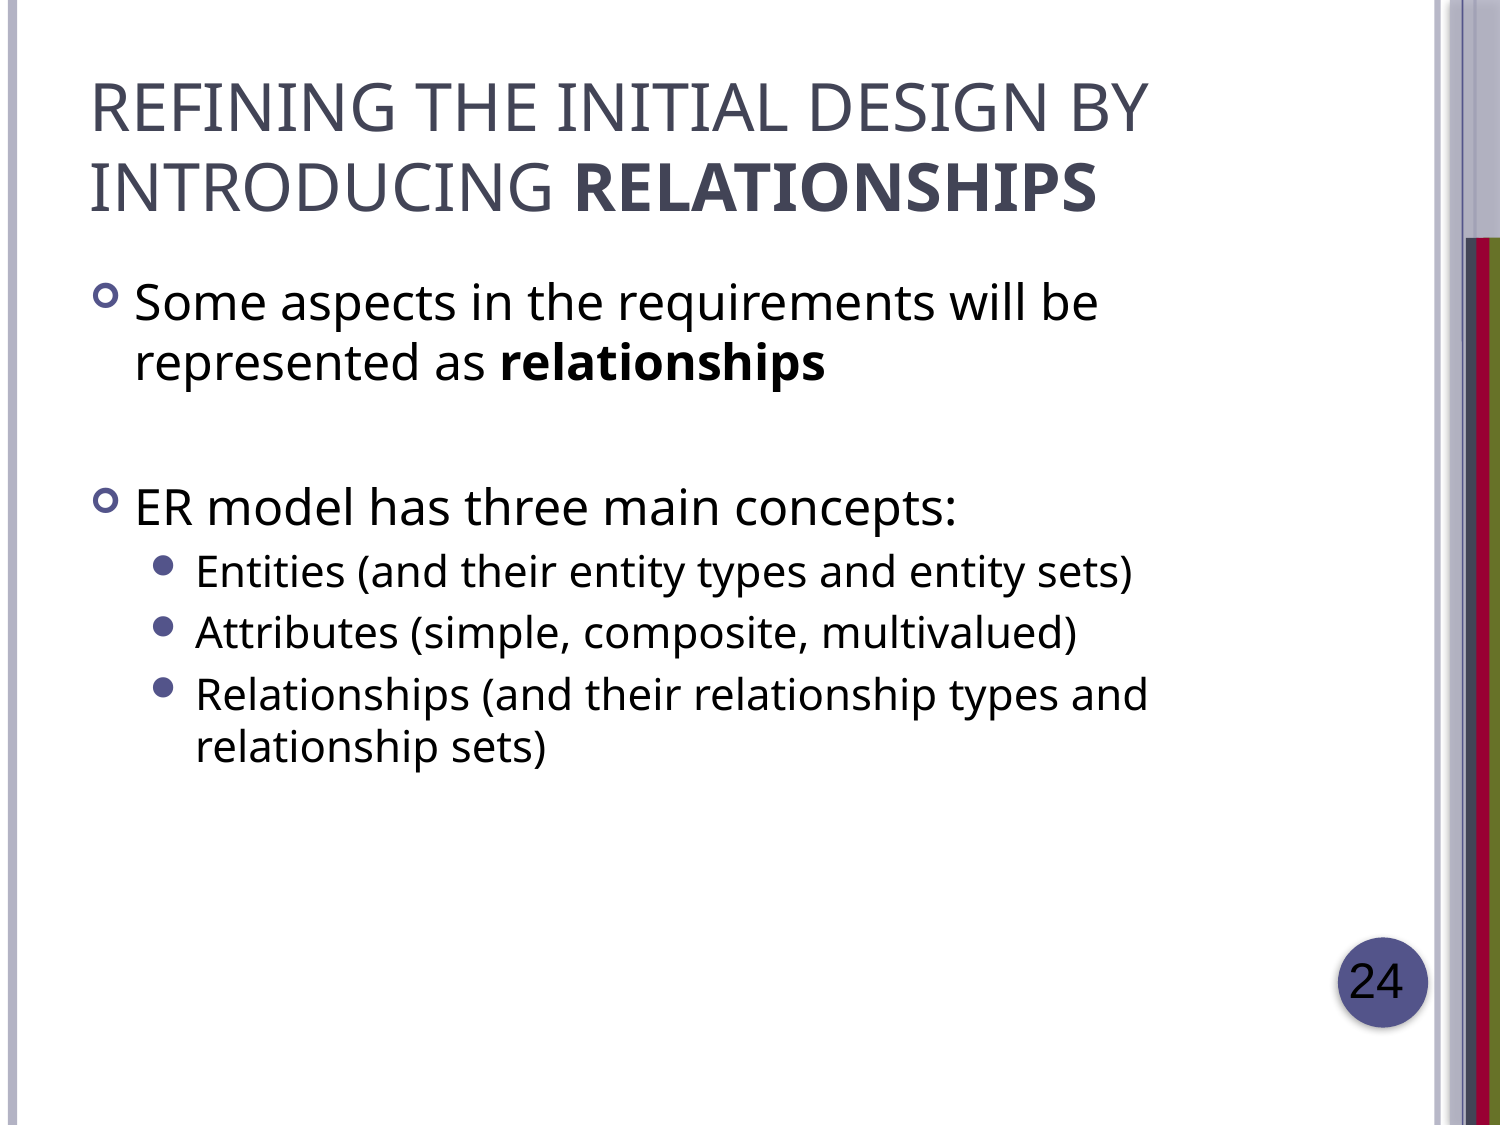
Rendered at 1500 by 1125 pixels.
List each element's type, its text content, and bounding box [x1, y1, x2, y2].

list Some aspects in the requirements will be represented as relationships ER model has three main concepts: Entities (and their entity types and entity sets) Attributes (simple, composite, multivalued) Relationships (and their relationship types and relationship sets) [74, 262, 1301, 1063]
title Refining the initial design by introducing relationships [75, 45, 1300, 233]
slide_number 24 [1333, 940, 1434, 1026]
